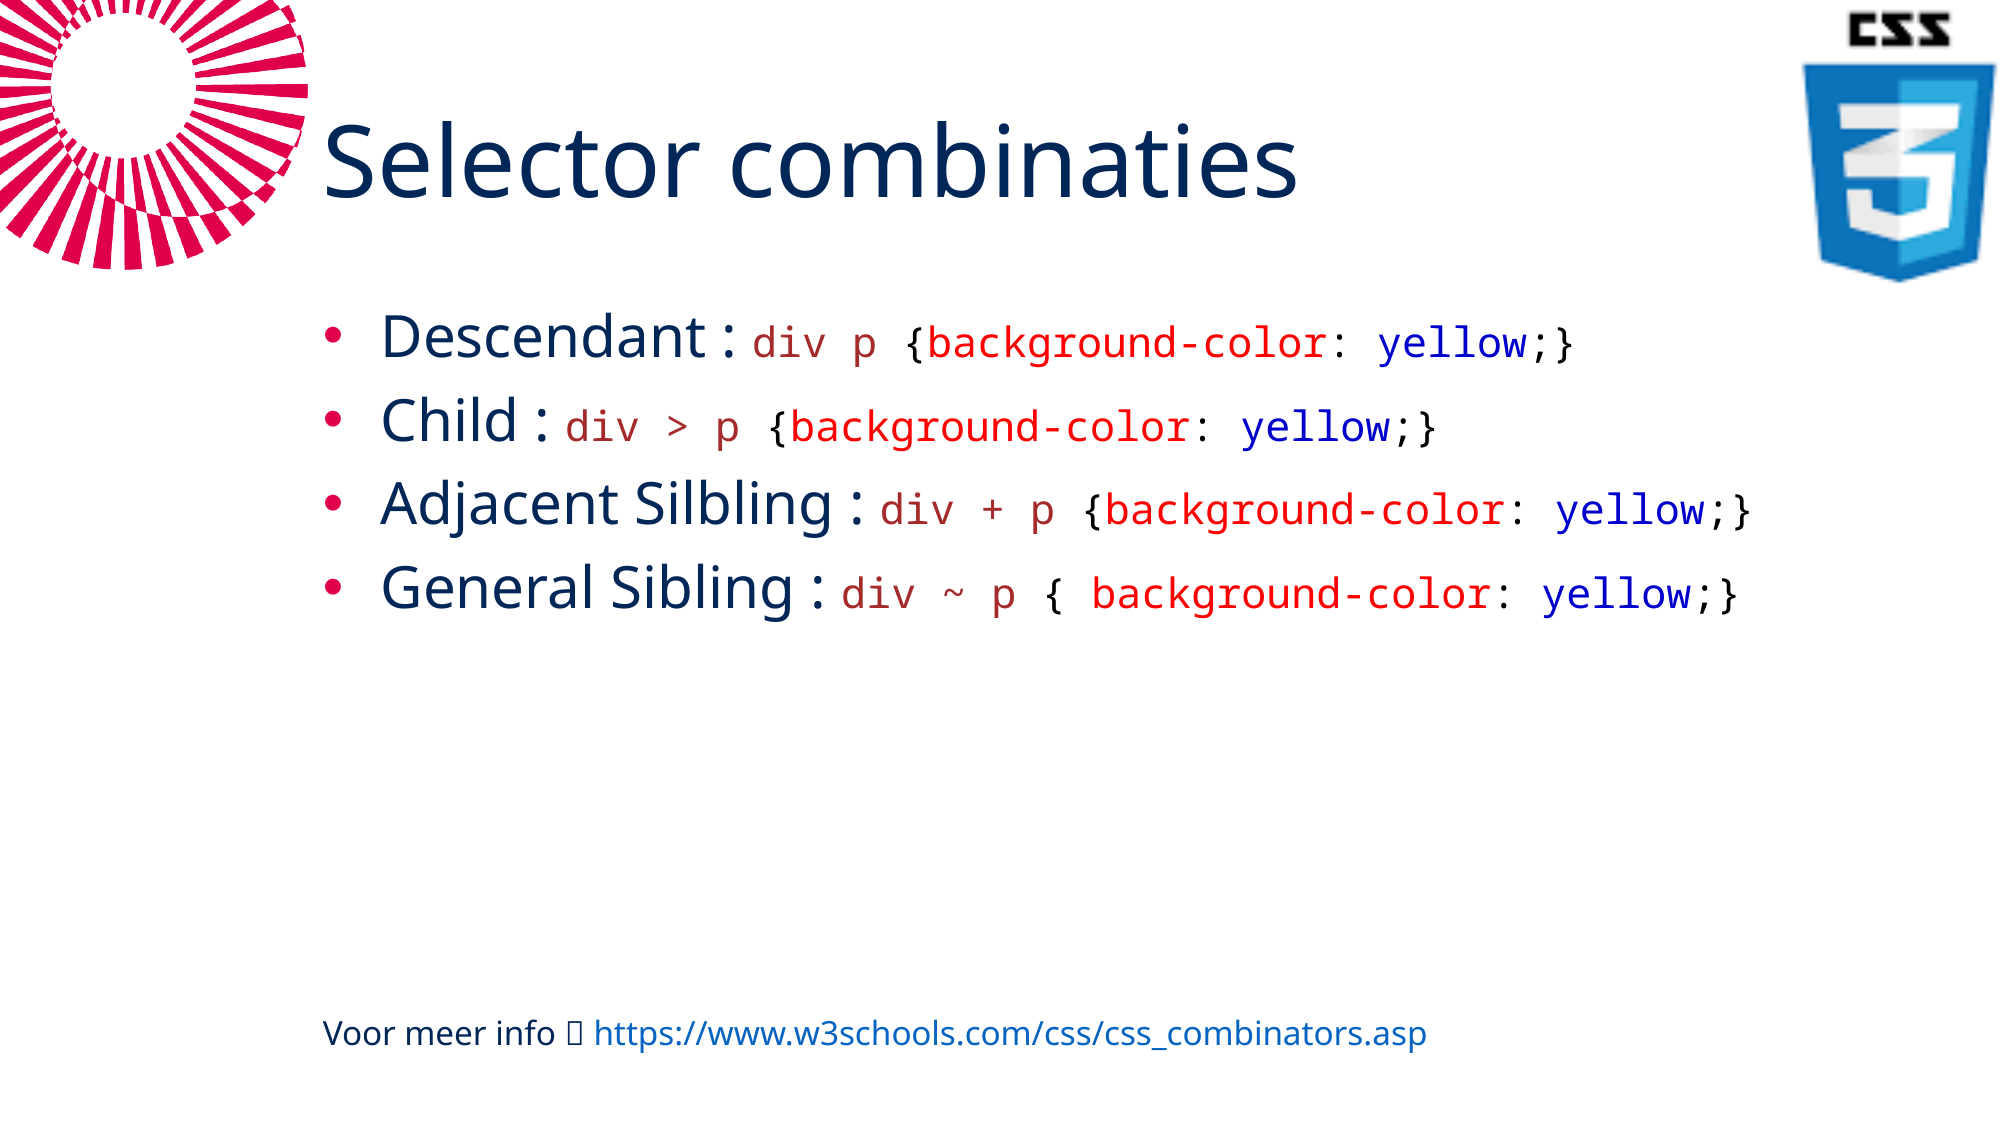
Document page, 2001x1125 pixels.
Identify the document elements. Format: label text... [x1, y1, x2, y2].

list Voor meer info  https://www.w3schools.com/css/css_combinators.asp [307, 1005, 1940, 1066]
picture [1789, 2, 2000, 298]
list Descendant : div p {background-color: yellow;} Child : div > p {background-color: yellow;} Adjacent Silbling : div + p {background-color: yellow;} General Sibling : div ~ p { background-color: yellow;} [307, 299, 1940, 1005]
title Selector combinaties [307, 59, 1940, 271]
picture [0, 0, 308, 270]
